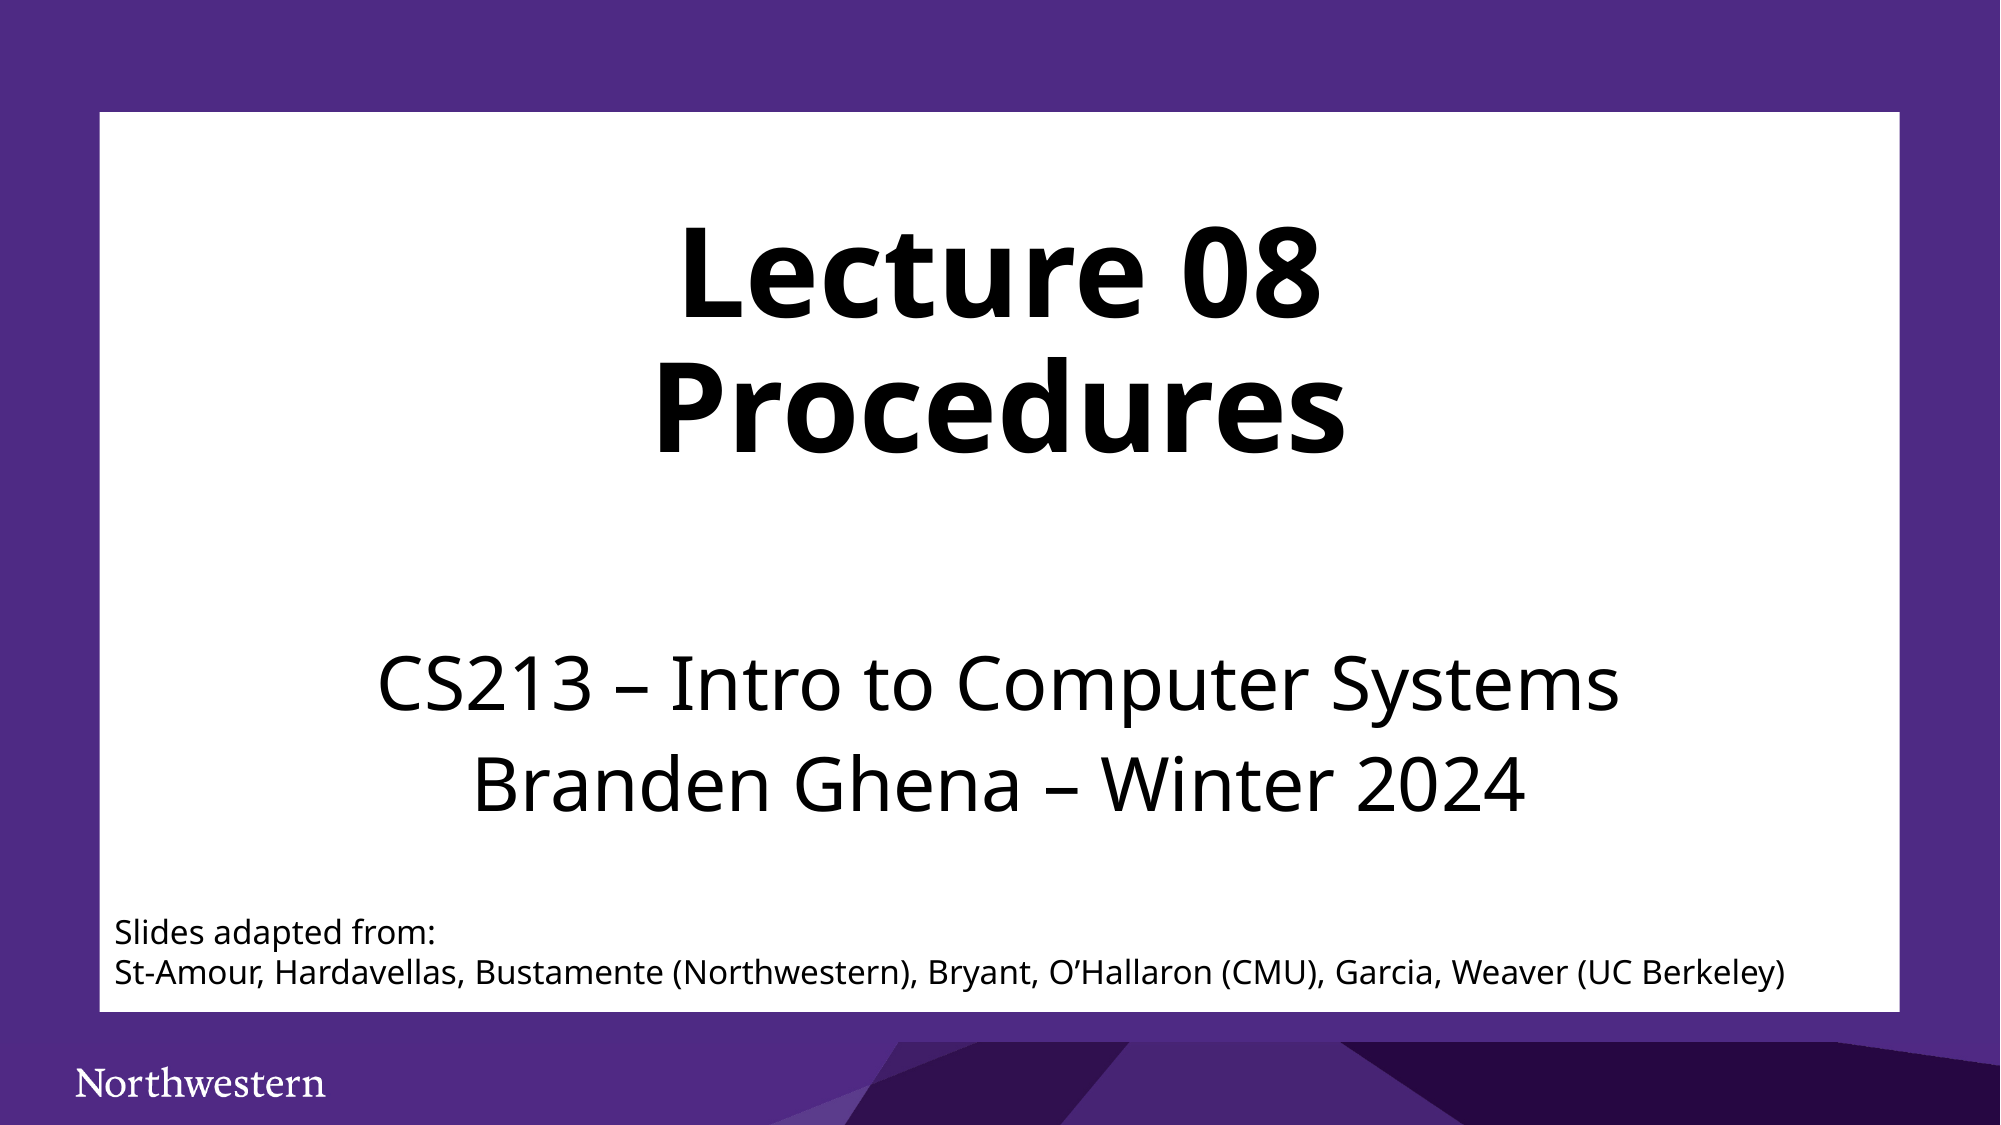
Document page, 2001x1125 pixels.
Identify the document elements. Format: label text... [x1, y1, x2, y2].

picture [0, 1042, 2000, 1125]
text_box Slides adapted from: St-Amour, Hardavellas, Bustamente (Northwestern), Bryant, O’Hallaron (CMU), Garcia, Weaver (UC Berkeley) [99, 904, 1900, 999]
title Lecture 08 Procedures [99, 112, 1900, 488]
subtitle CS213 – Intro to Computer Systems Branden Ghena – Winter 2024 [99, 637, 1900, 863]
